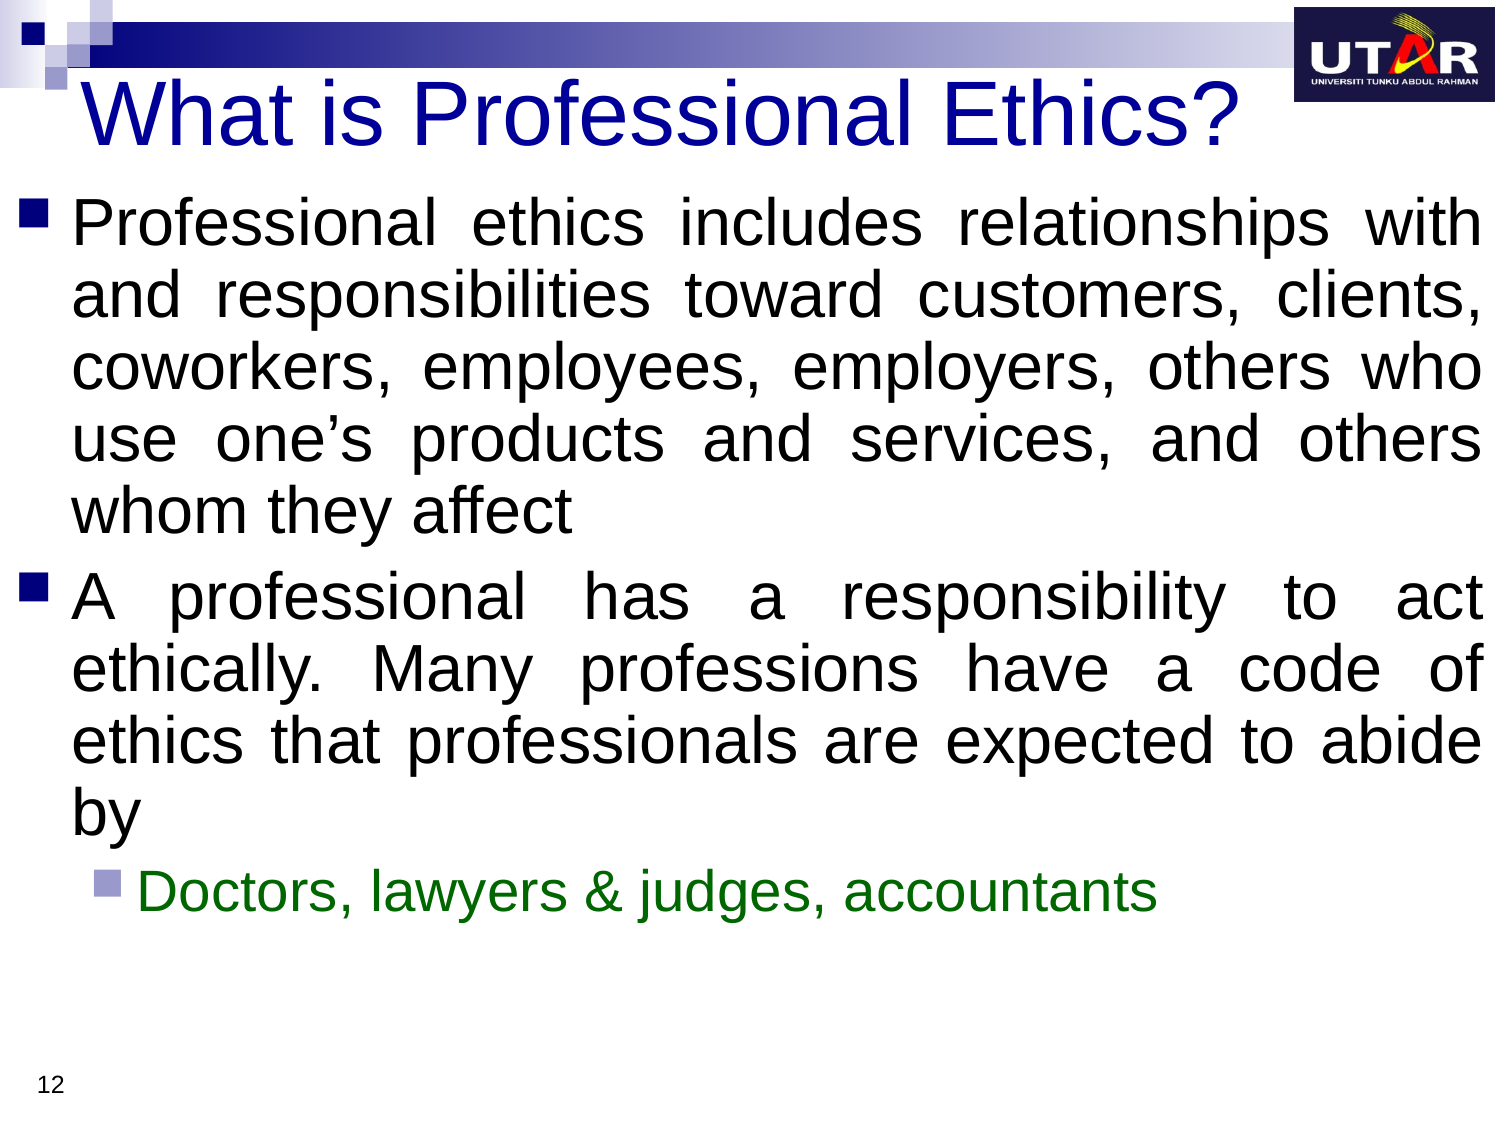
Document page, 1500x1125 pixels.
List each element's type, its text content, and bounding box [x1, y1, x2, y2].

slide_number 12 [21, 1047, 98, 1106]
list Professional ethics includes relationships with and responsibilities toward customers, clients, coworkers, employees, employers, others who use one’s products and services, and others whom they affect A professional has a responsibility to act ethically. Many professions have a code of ethics that professionals are expected to abide by Doctors, lawyers & judges, accountants [0, 180, 1500, 1045]
title What is Professional Ethics? [64, 37, 1438, 180]
picture [1294, 7, 1495, 102]
